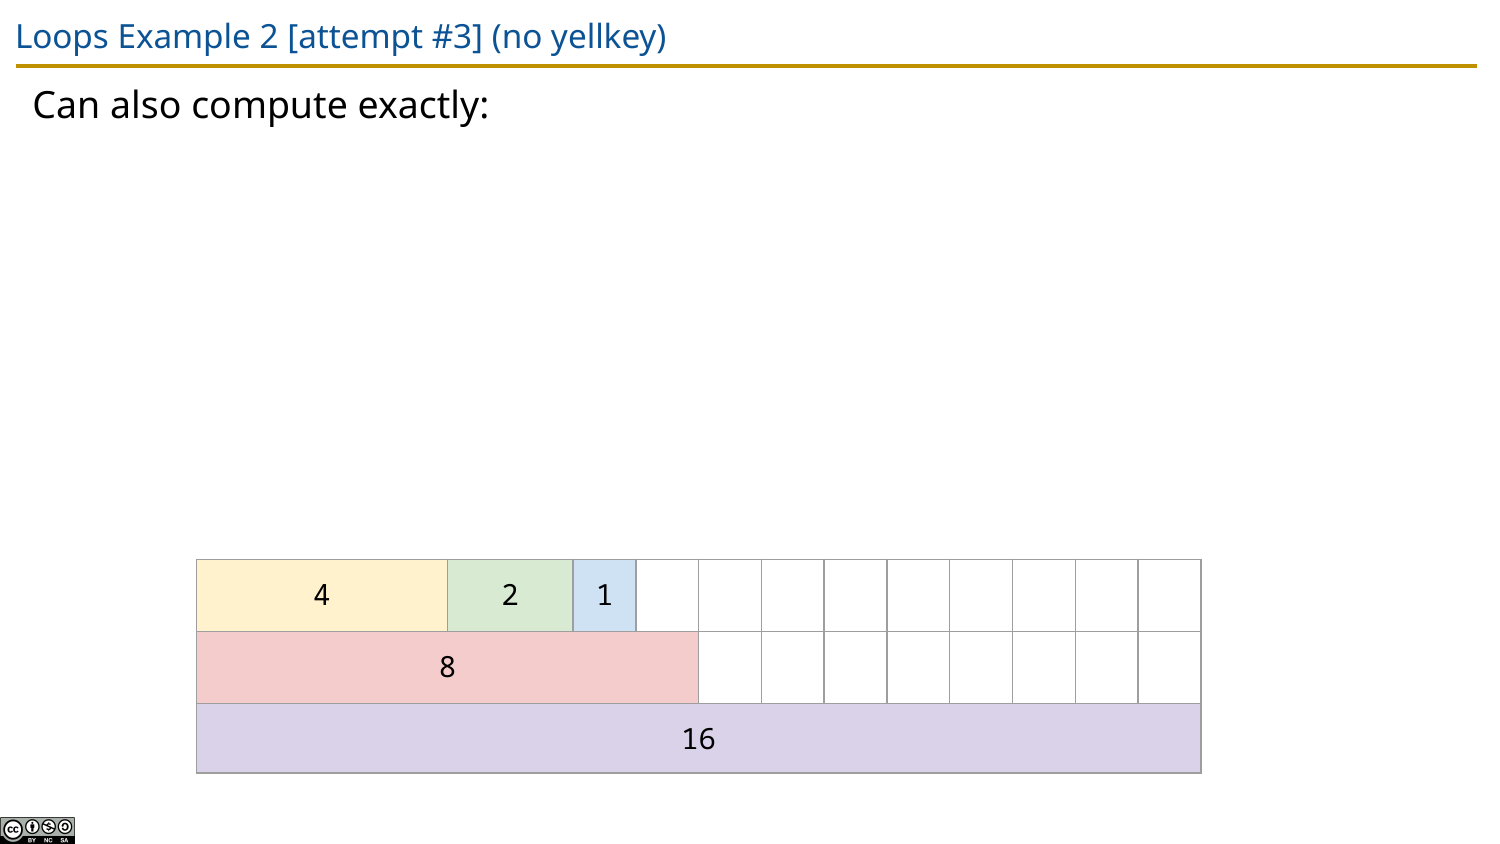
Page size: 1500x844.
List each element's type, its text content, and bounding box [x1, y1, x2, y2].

picture [0, 817, 75, 844]
table_header [1013, 560, 1075, 631]
table_header 2 [448, 560, 572, 631]
table_header [1076, 560, 1137, 631]
table_cell [1076, 632, 1137, 703]
table_header [950, 560, 1012, 631]
list Can also compute exactly: [17, 65, 1416, 627]
table_cell 16 [197, 704, 1200, 772]
table_header 1 [574, 560, 635, 631]
table_cell [1013, 632, 1075, 703]
table_cell [1139, 632, 1200, 703]
table_cell [825, 632, 886, 703]
title Loops Example 2 [attempt #3] (no yellkey) [0, 0, 1398, 65]
table_cell [888, 632, 949, 703]
table_header [699, 560, 761, 631]
table_header [888, 560, 949, 631]
table_cell [762, 632, 823, 703]
table_header 4 [197, 560, 447, 631]
table_header [1139, 560, 1200, 631]
table_header [762, 560, 823, 631]
table_cell [699, 632, 761, 703]
table_header [825, 560, 886, 631]
table_header [637, 560, 698, 631]
table_cell [950, 632, 1012, 703]
table_cell 8 [197, 632, 698, 703]
